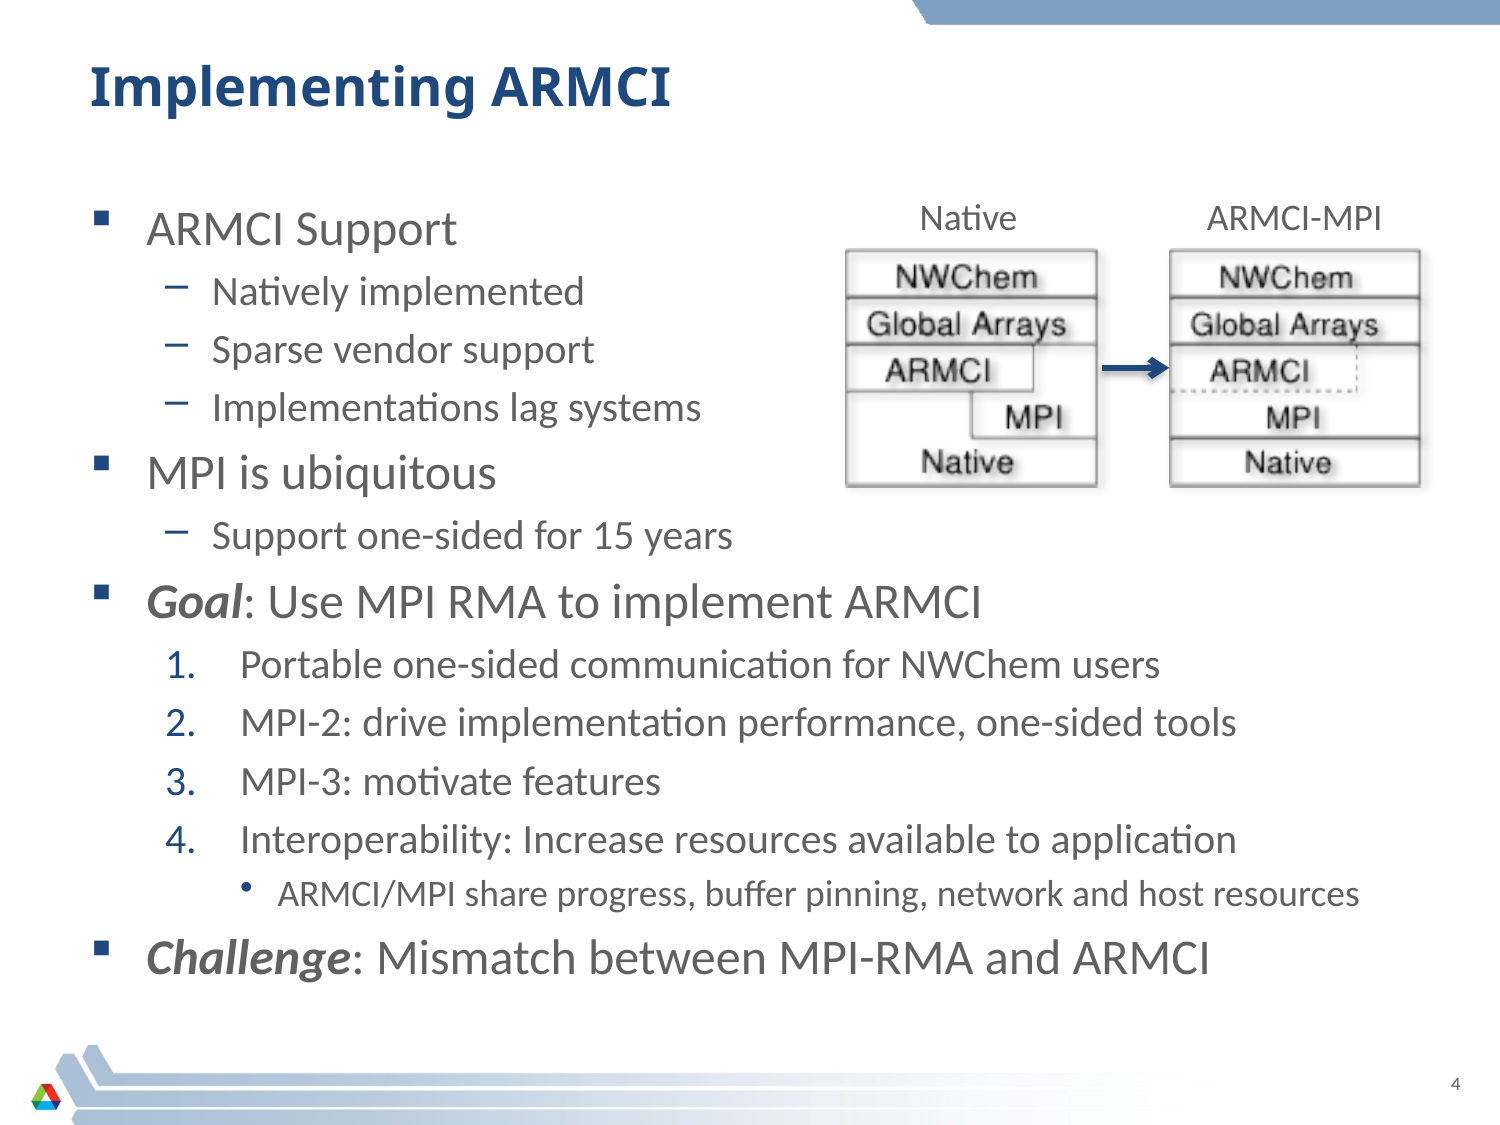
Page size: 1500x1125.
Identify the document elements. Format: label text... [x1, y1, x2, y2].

slide_number 4 [1412, 1064, 1476, 1125]
list ARMCI Support Natively implemented Sparse vendor support Implementations lag systems MPI is ubiquitous Support one-sided for 15 years Goal: Use MPI RMA to implement ARMCI Portable one-sided communication for NWChem users MPI-2: drive implementation performance, one-sided tools MPI-3: motivate features Interoperability: Increase resources available to application ARMCI/MPI share progress, buffer pinning, network and host resources Challenge: Mismatch between MPI-RMA and ARMCI [74, 187, 1426, 1006]
text_box ARMCI-MPI [1192, 185, 1398, 246]
text_box Native [904, 185, 1033, 246]
picture [1168, 248, 1426, 488]
picture [0, 0, 1500, 26]
picture [0, 1037, 1500, 1125]
title Implementing ARMCI [74, 44, 1426, 187]
picture [845, 248, 1102, 488]
